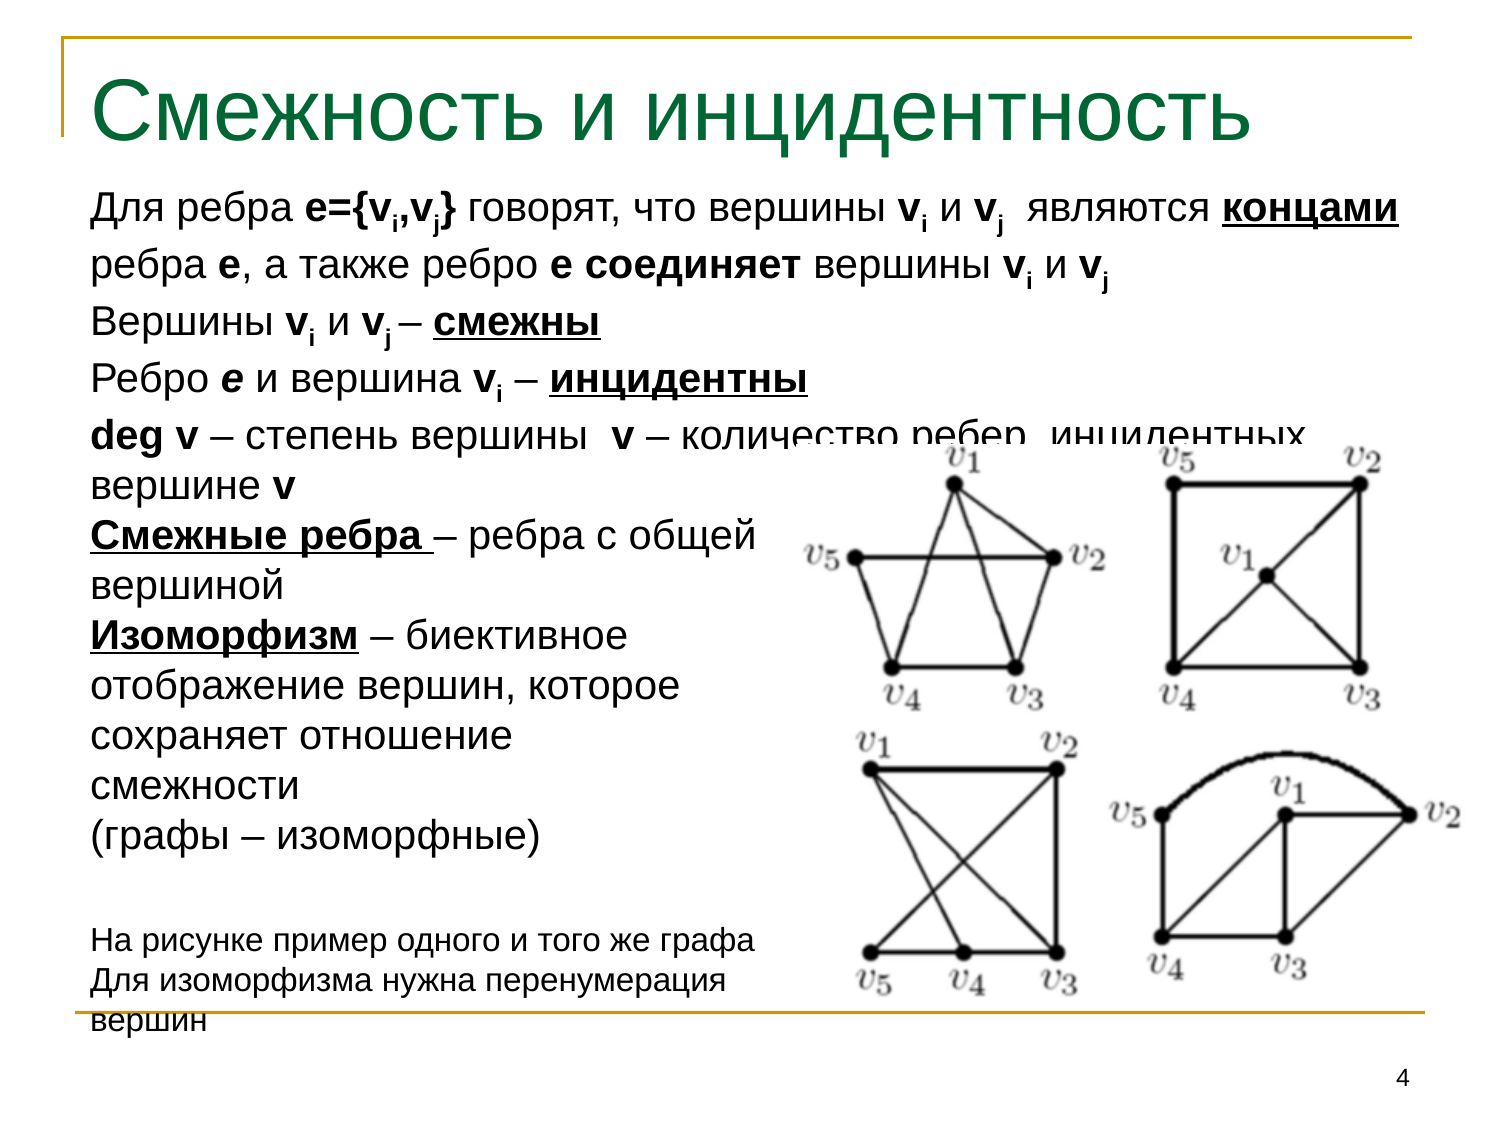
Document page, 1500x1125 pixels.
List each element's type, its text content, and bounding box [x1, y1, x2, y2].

slide_number 4 [1074, 1023, 1426, 1100]
picture [796, 444, 1478, 1006]
list Для ребра e={vi,vj} говорят, что вершины vi и vj являются концами ребра e, а также ребро e соединяет вершины vi и vj Вершины vi и vj – смежны Ребро e и вершина vi – инцидентны deg v – степень вершины v – количество ребер, инцидентных вершине v Смежные ребра – ребра с общей вершиной Изоморфизм – биективное отображение вершин, которое сохраняет отношение смежности (графы – изоморфные) На рисунке пример одного и того же графа Для изоморфизма нужна перенумерация вершин [74, 172, 1426, 1006]
title Смежность и инцидентность [74, 45, 1426, 172]
